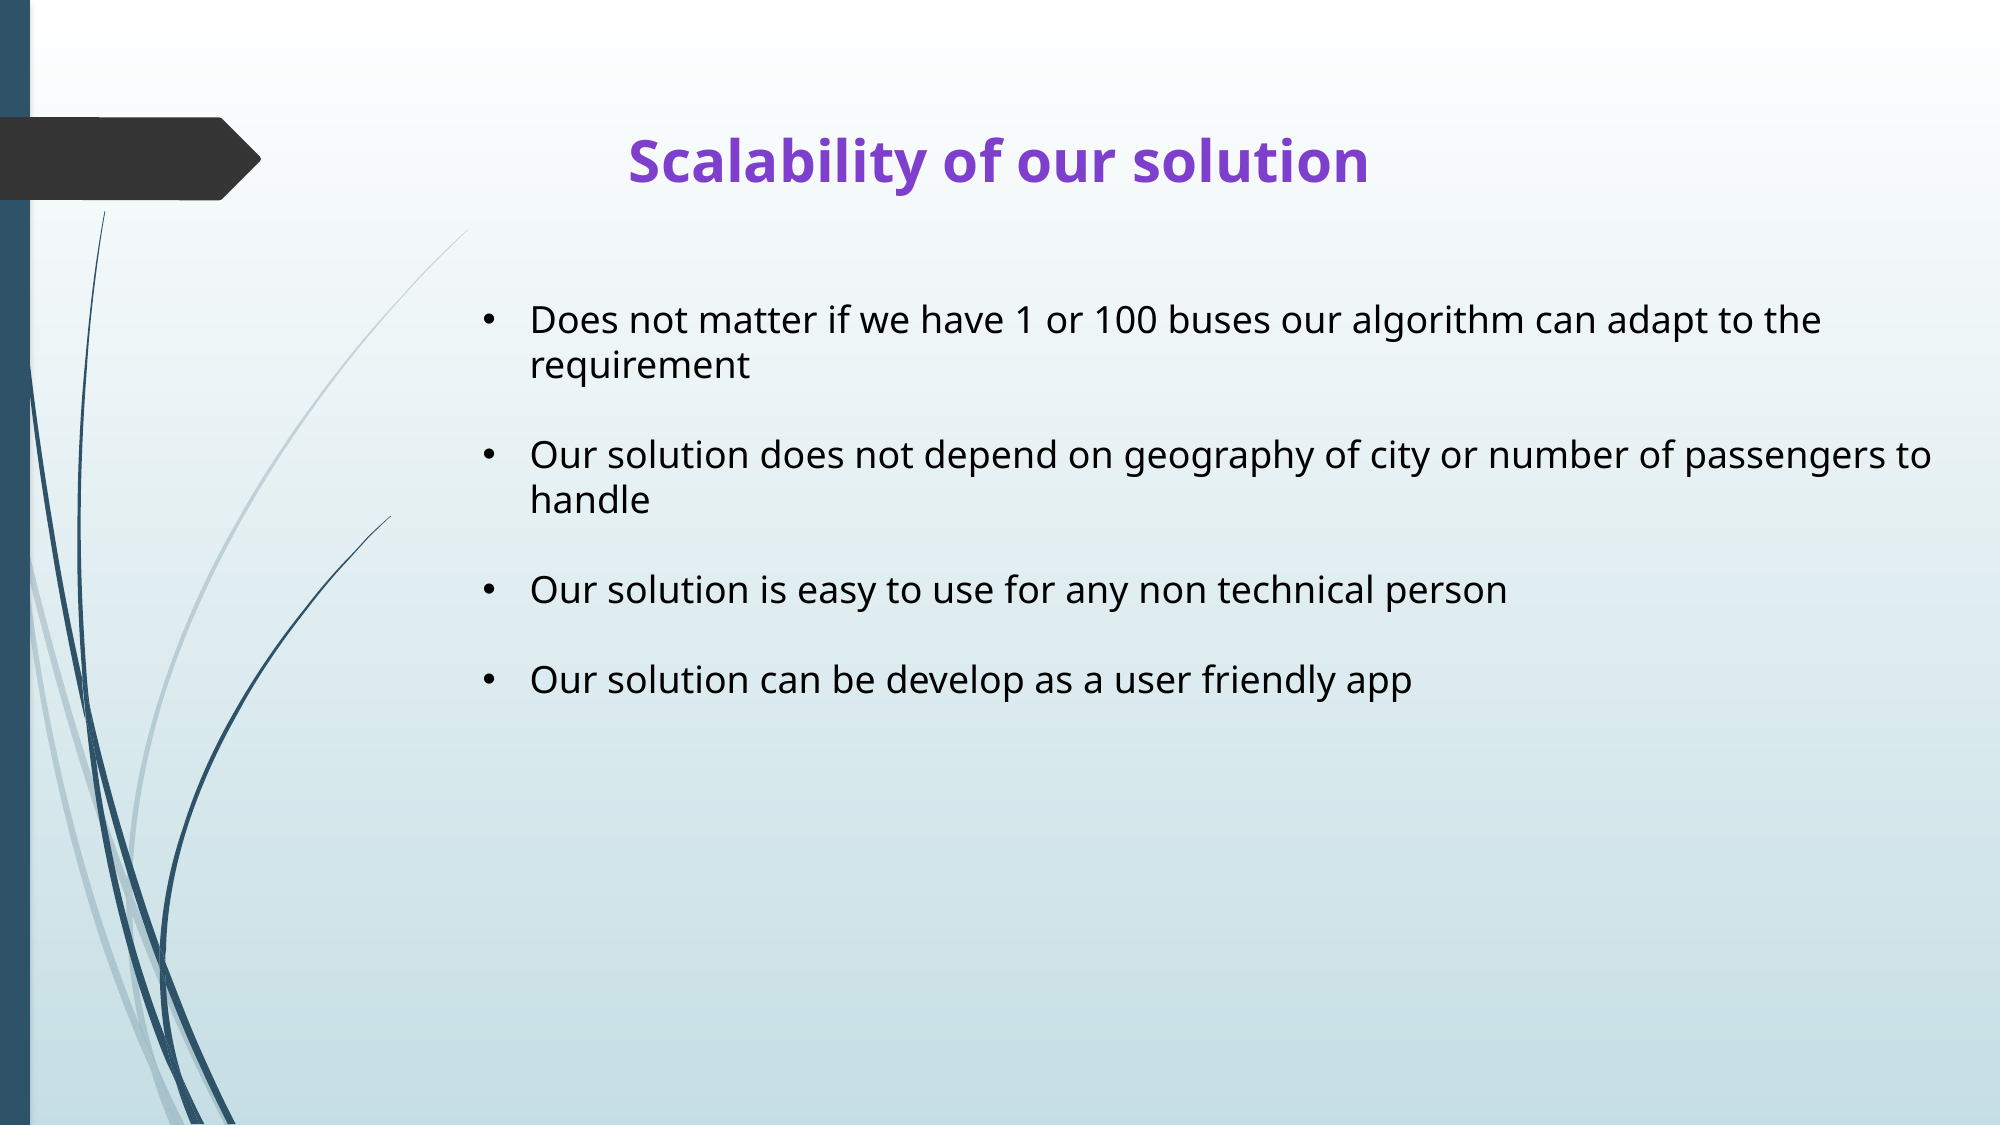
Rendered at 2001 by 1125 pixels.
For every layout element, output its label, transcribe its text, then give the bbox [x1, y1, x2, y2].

text_box Does not matter if we have 1 or 100 buses our algorithm can adapt to the requirement Our solution does not depend on geography of city or number of passengers to handle Our solution is easy to use for any non technical person Our solution can be develop as a user friendly app [467, 288, 2000, 709]
text_box Scalability of our solution [0, 116, 2000, 202]
